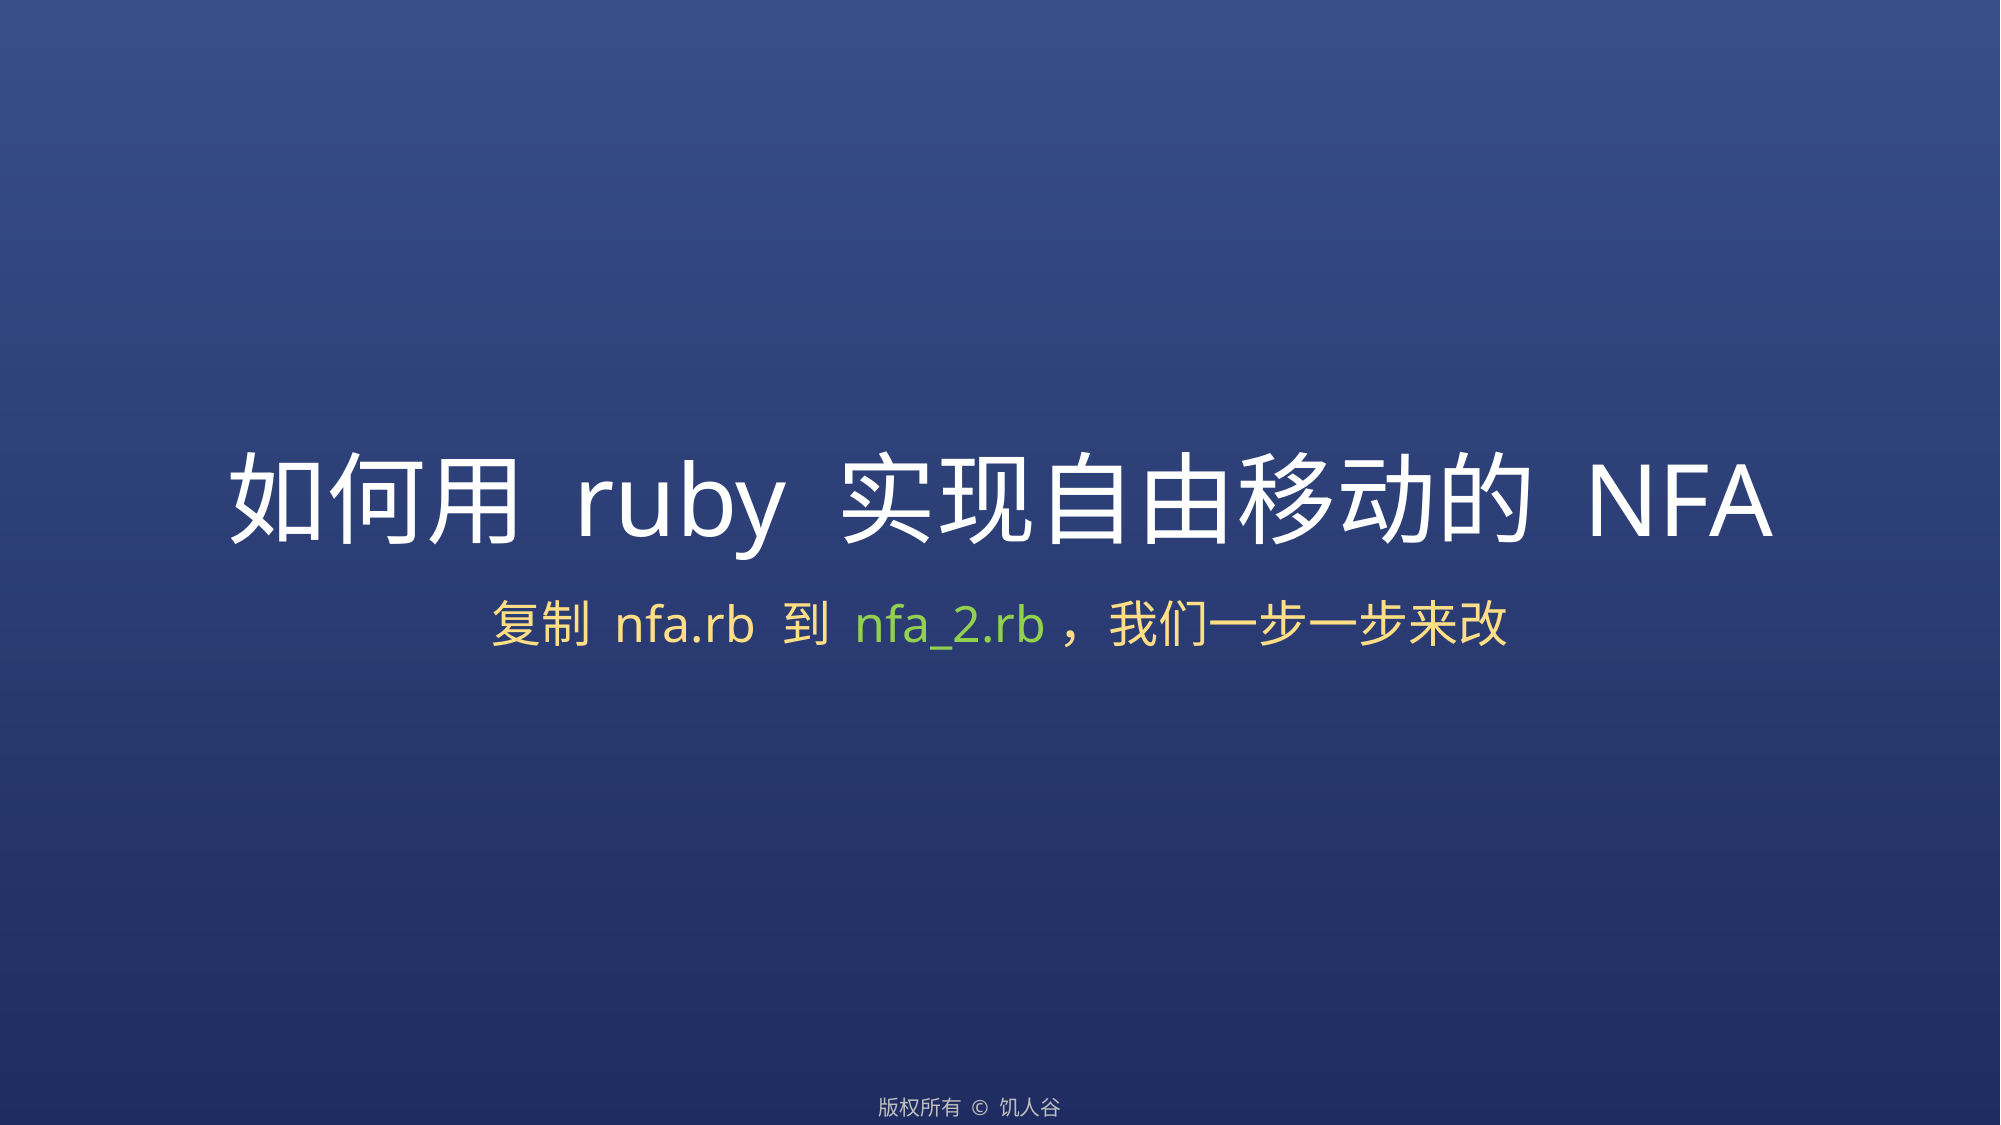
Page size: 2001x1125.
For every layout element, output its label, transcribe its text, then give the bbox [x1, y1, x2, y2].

title 如何用 ruby 实现自由移动的 NFA [137, 441, 1863, 566]
subtitle 复制 nfa.rb 到 nfa_2.rb，我们一步一步来改 [137, 585, 1863, 661]
